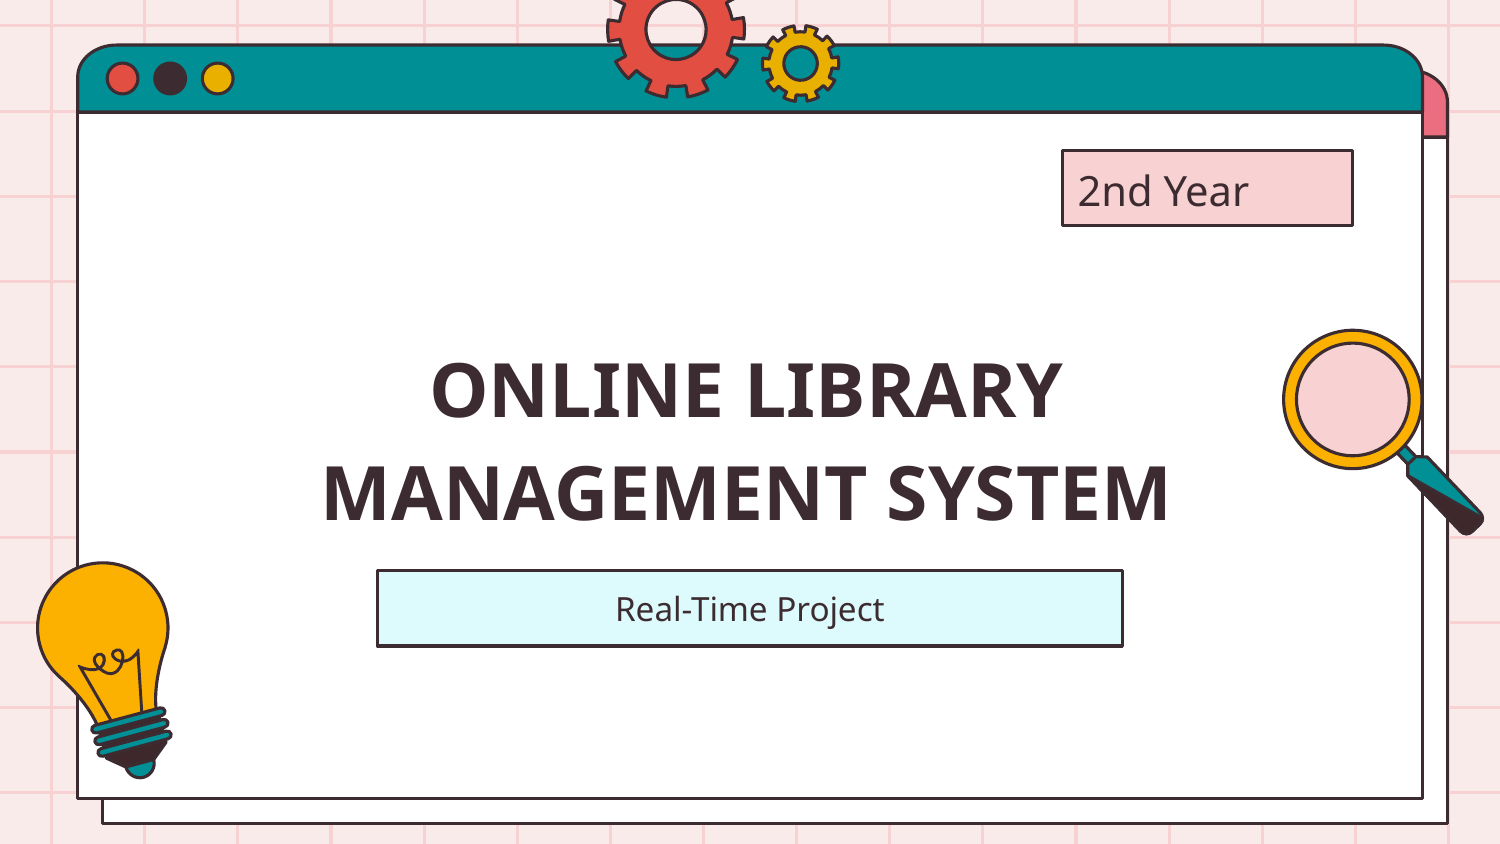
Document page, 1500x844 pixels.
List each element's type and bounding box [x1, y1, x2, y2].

text_box [22, 0, 1483, 795]
